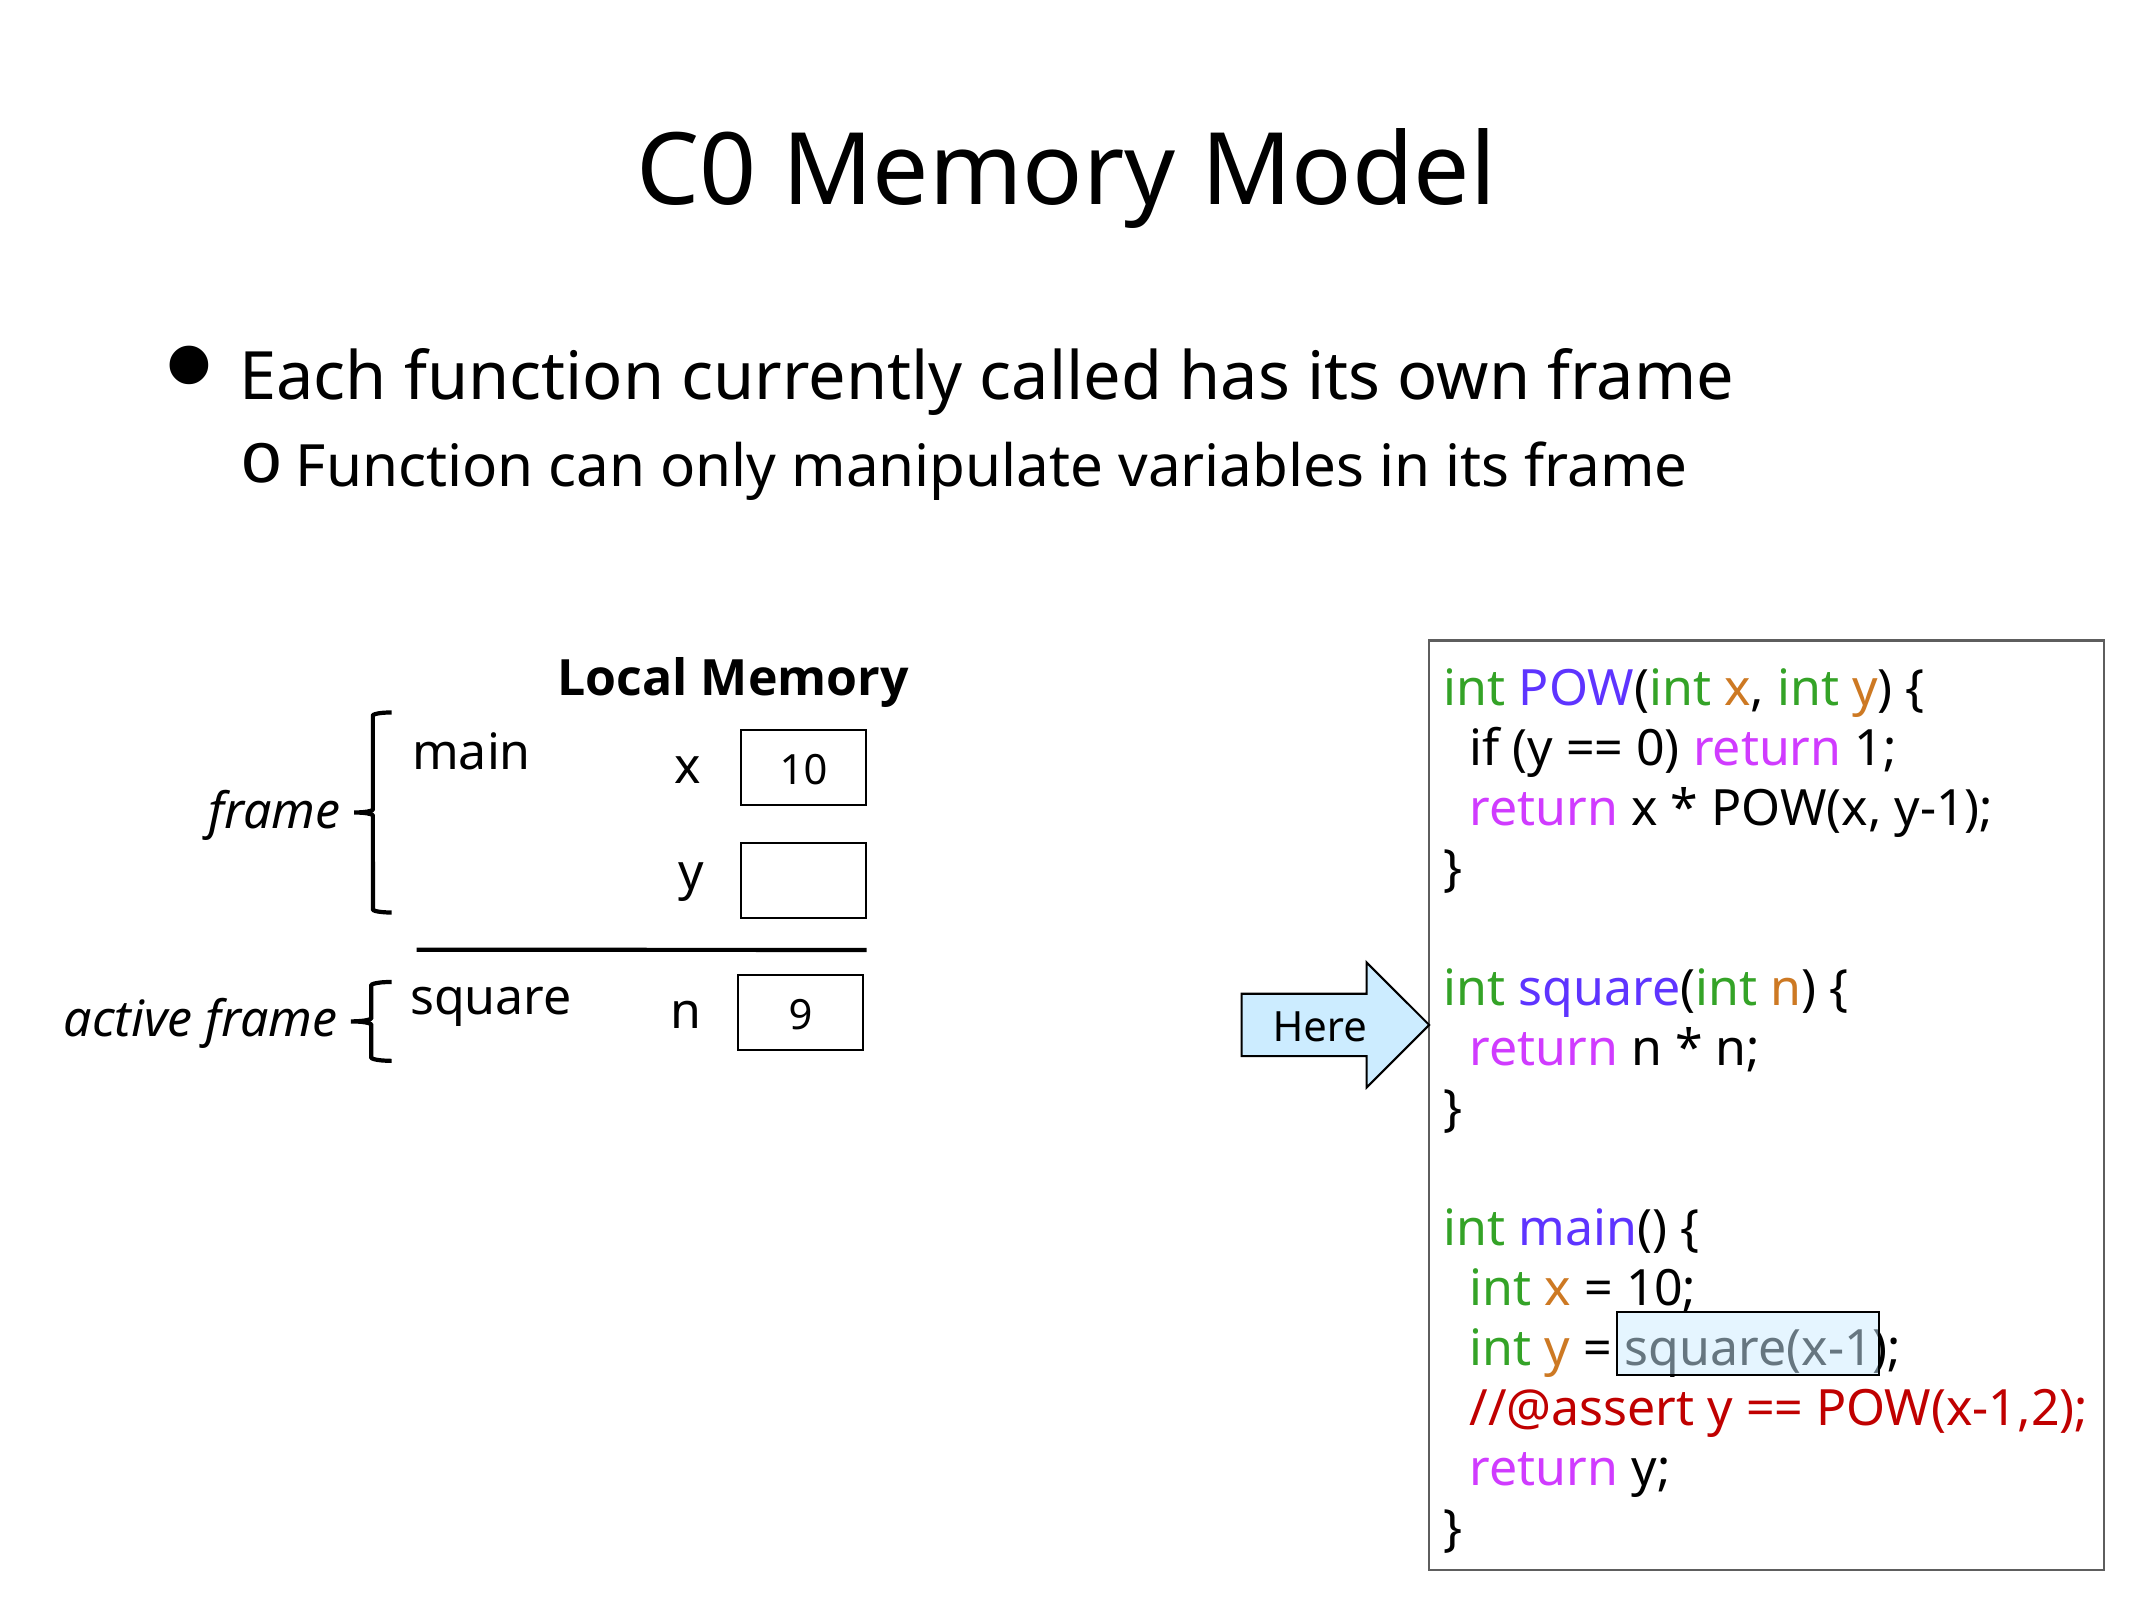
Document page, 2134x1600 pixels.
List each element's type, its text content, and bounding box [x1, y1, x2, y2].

text_box Here [1241, 962, 1430, 1088]
text_box Local Memory [549, 636, 918, 714]
text_box [362, 981, 392, 1061]
text_box 10 [741, 730, 867, 806]
text_box active frame [39, 979, 362, 1054]
text_box x [666, 725, 710, 802]
text_box square [395, 956, 587, 1032]
list Each function currently called has its own frame Function can only manipulate variables in its frame [155, 324, 1978, 801]
title C0 Memory Model [155, 41, 1978, 289]
text_box [1616, 1312, 1880, 1375]
text_box n [662, 969, 710, 1047]
text_box frame [193, 771, 356, 846]
text_box main [397, 712, 546, 788]
text_box 9 [738, 974, 863, 1050]
text_box y [667, 830, 717, 908]
text_box [356, 712, 392, 913]
text_box int POW(int x, int y) { if (y == 0) return 1; return x * POW(x, y-1); } int square(int n) { return n * n; } int main() { int x = 10; int y = square(x-1); //@assert y == POW(x-1,2); return y; } [1429, 640, 2105, 1571]
text_box [741, 842, 867, 918]
